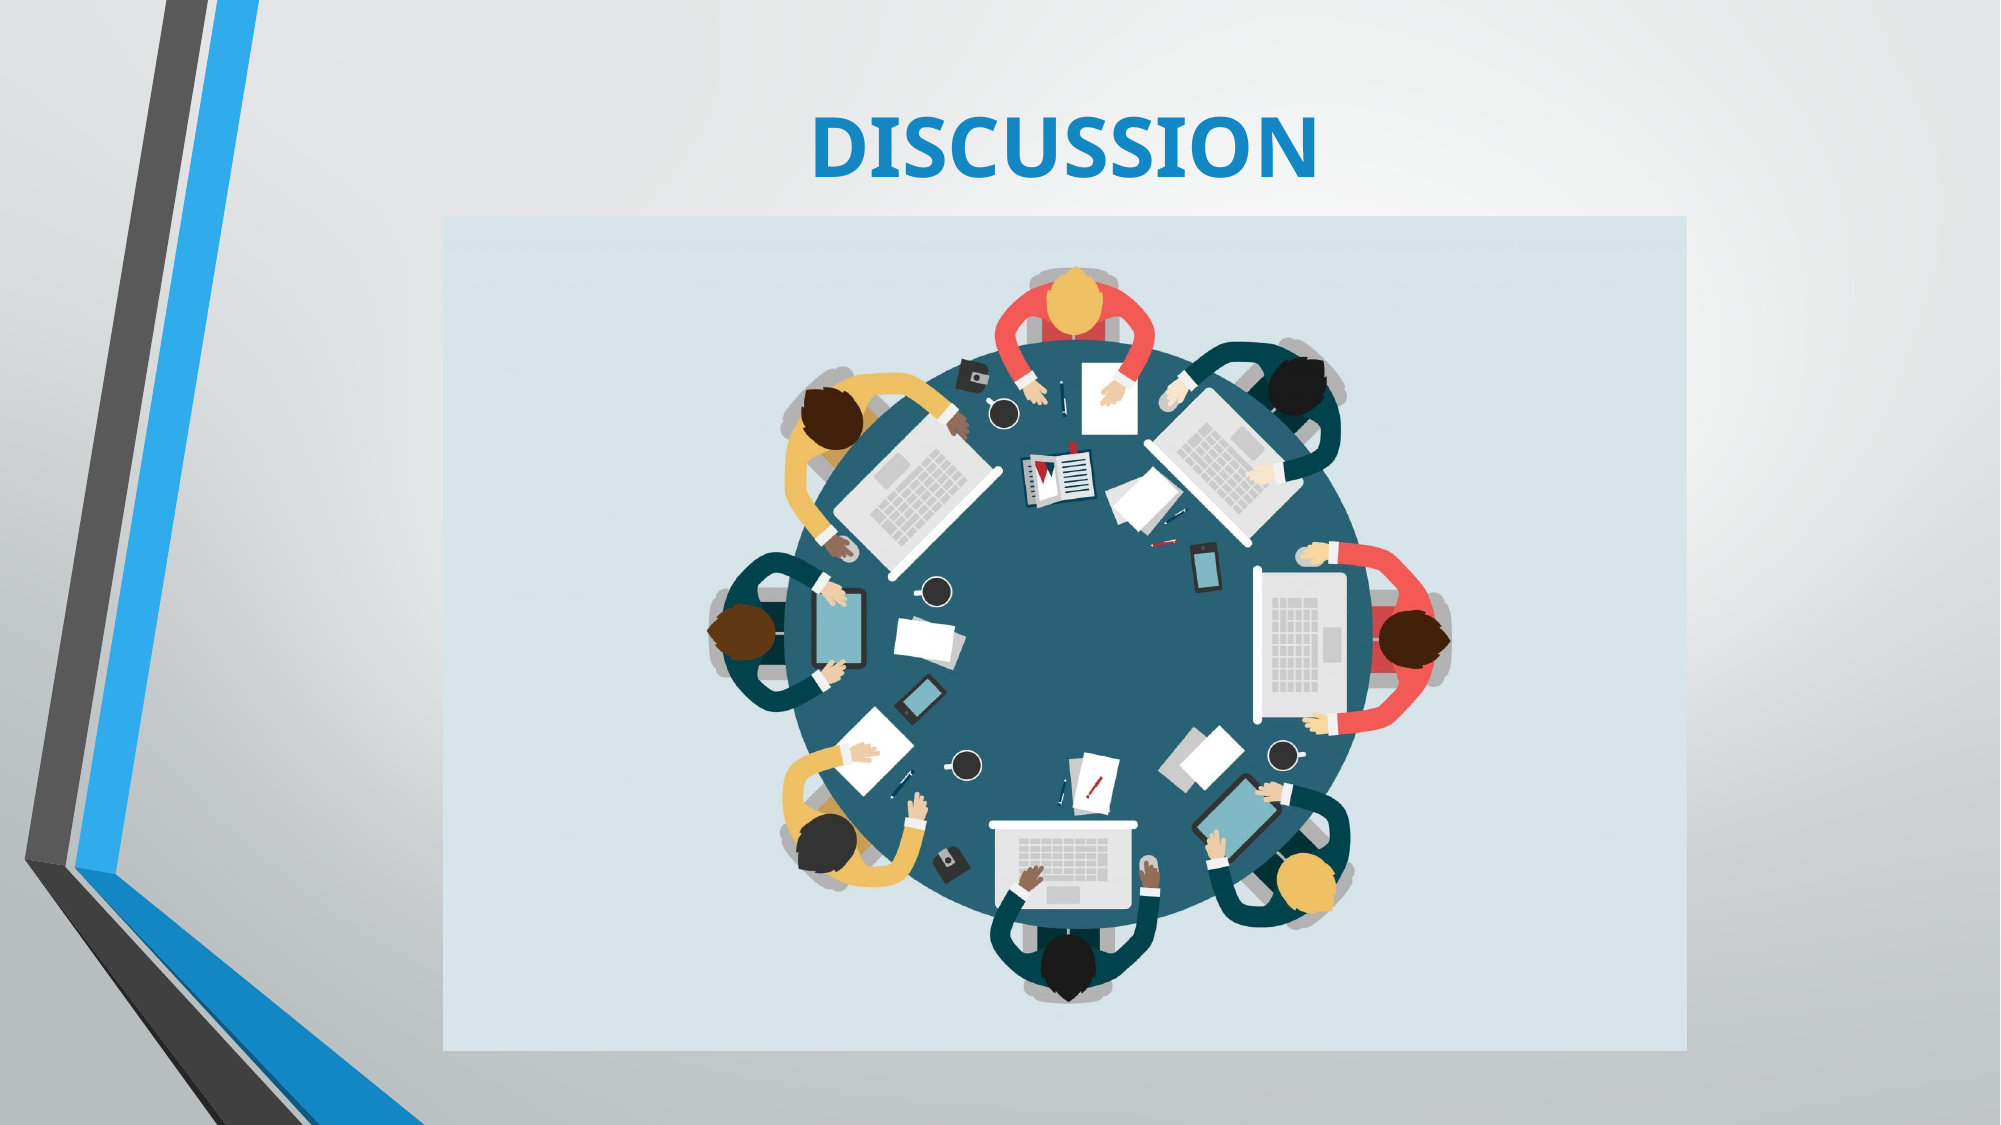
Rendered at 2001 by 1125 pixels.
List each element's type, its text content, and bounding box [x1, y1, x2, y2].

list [443, 216, 1688, 1051]
title DISCUSSION [243, 0, 1887, 288]
